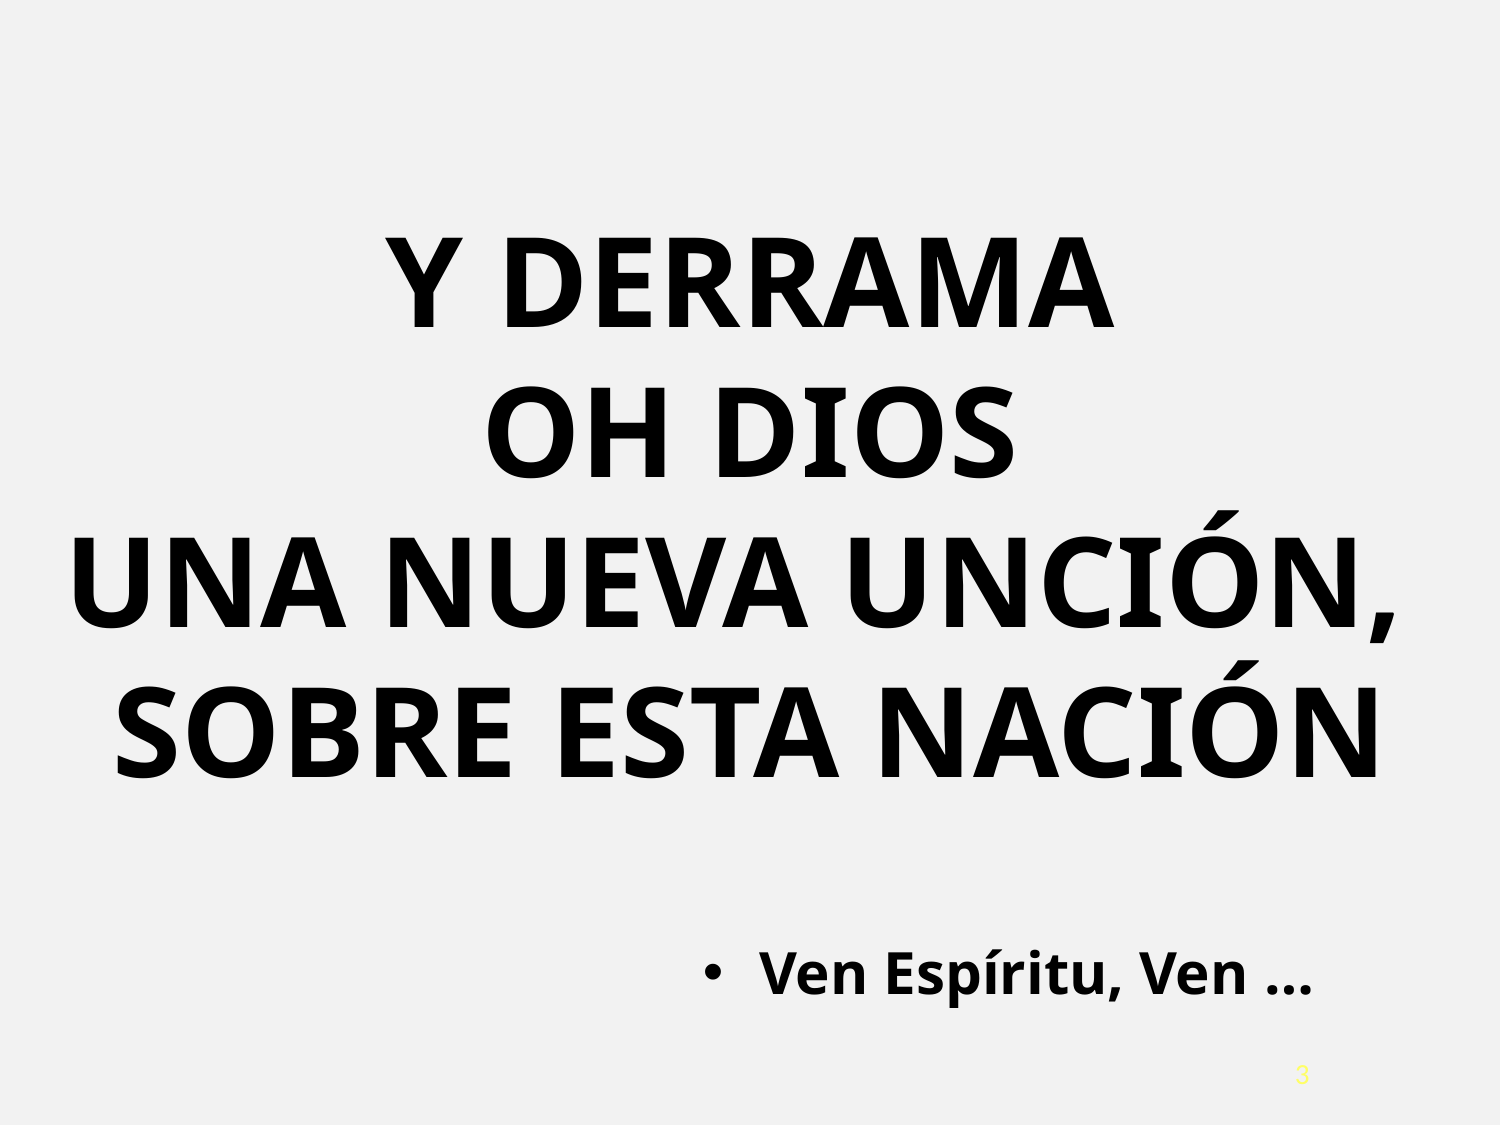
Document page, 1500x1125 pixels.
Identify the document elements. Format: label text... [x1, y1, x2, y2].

slide_number 3 [974, 1042, 1325, 1103]
list Ven Espíritu, Ven … [616, 928, 1330, 1012]
title Y DERRAMA OH DIOS UNA NUEVA UNCIÓN, SOBRE ESTA NACIÓN [0, 408, 1500, 597]
